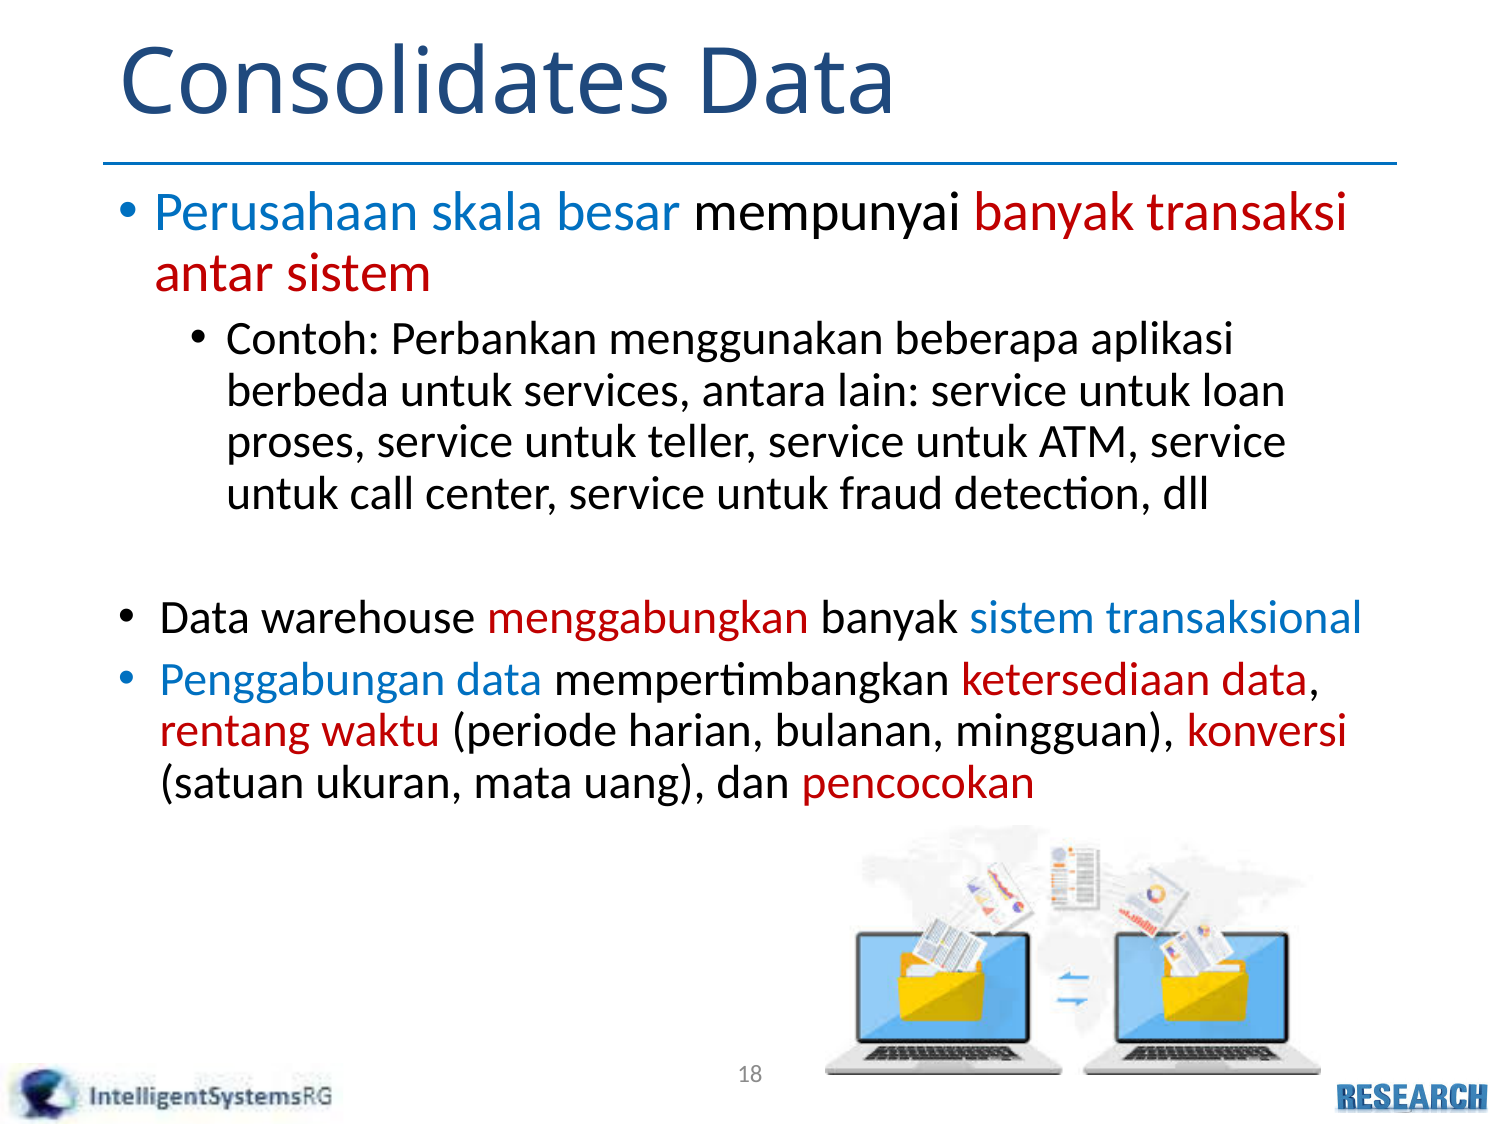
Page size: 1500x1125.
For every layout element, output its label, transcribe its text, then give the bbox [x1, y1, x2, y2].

list Perusahaan skala besar mempunyai banyak transaksi antar sistem Contoh: Perbankan menggunakan beberapa aplikasi berbeda untuk services, antara lain: service untuk loan proses, service untuk teller, service untuk ATM, service untuk call center, service untuk fraud detection, dll Data warehouse menggabungkan banyak sistem transaksional Penggabungan data mempertimbangkan ketersediaan data, rentang waktu (periode harian, bulanan, mingguan), konversi (satuan ukuran, mata uang), dan pencocokan [103, 174, 1397, 850]
picture [1334, 1078, 1489, 1113]
picture [0, 1063, 344, 1124]
picture [824, 825, 1321, 1075]
title Consolidates Data [103, 25, 1397, 142]
